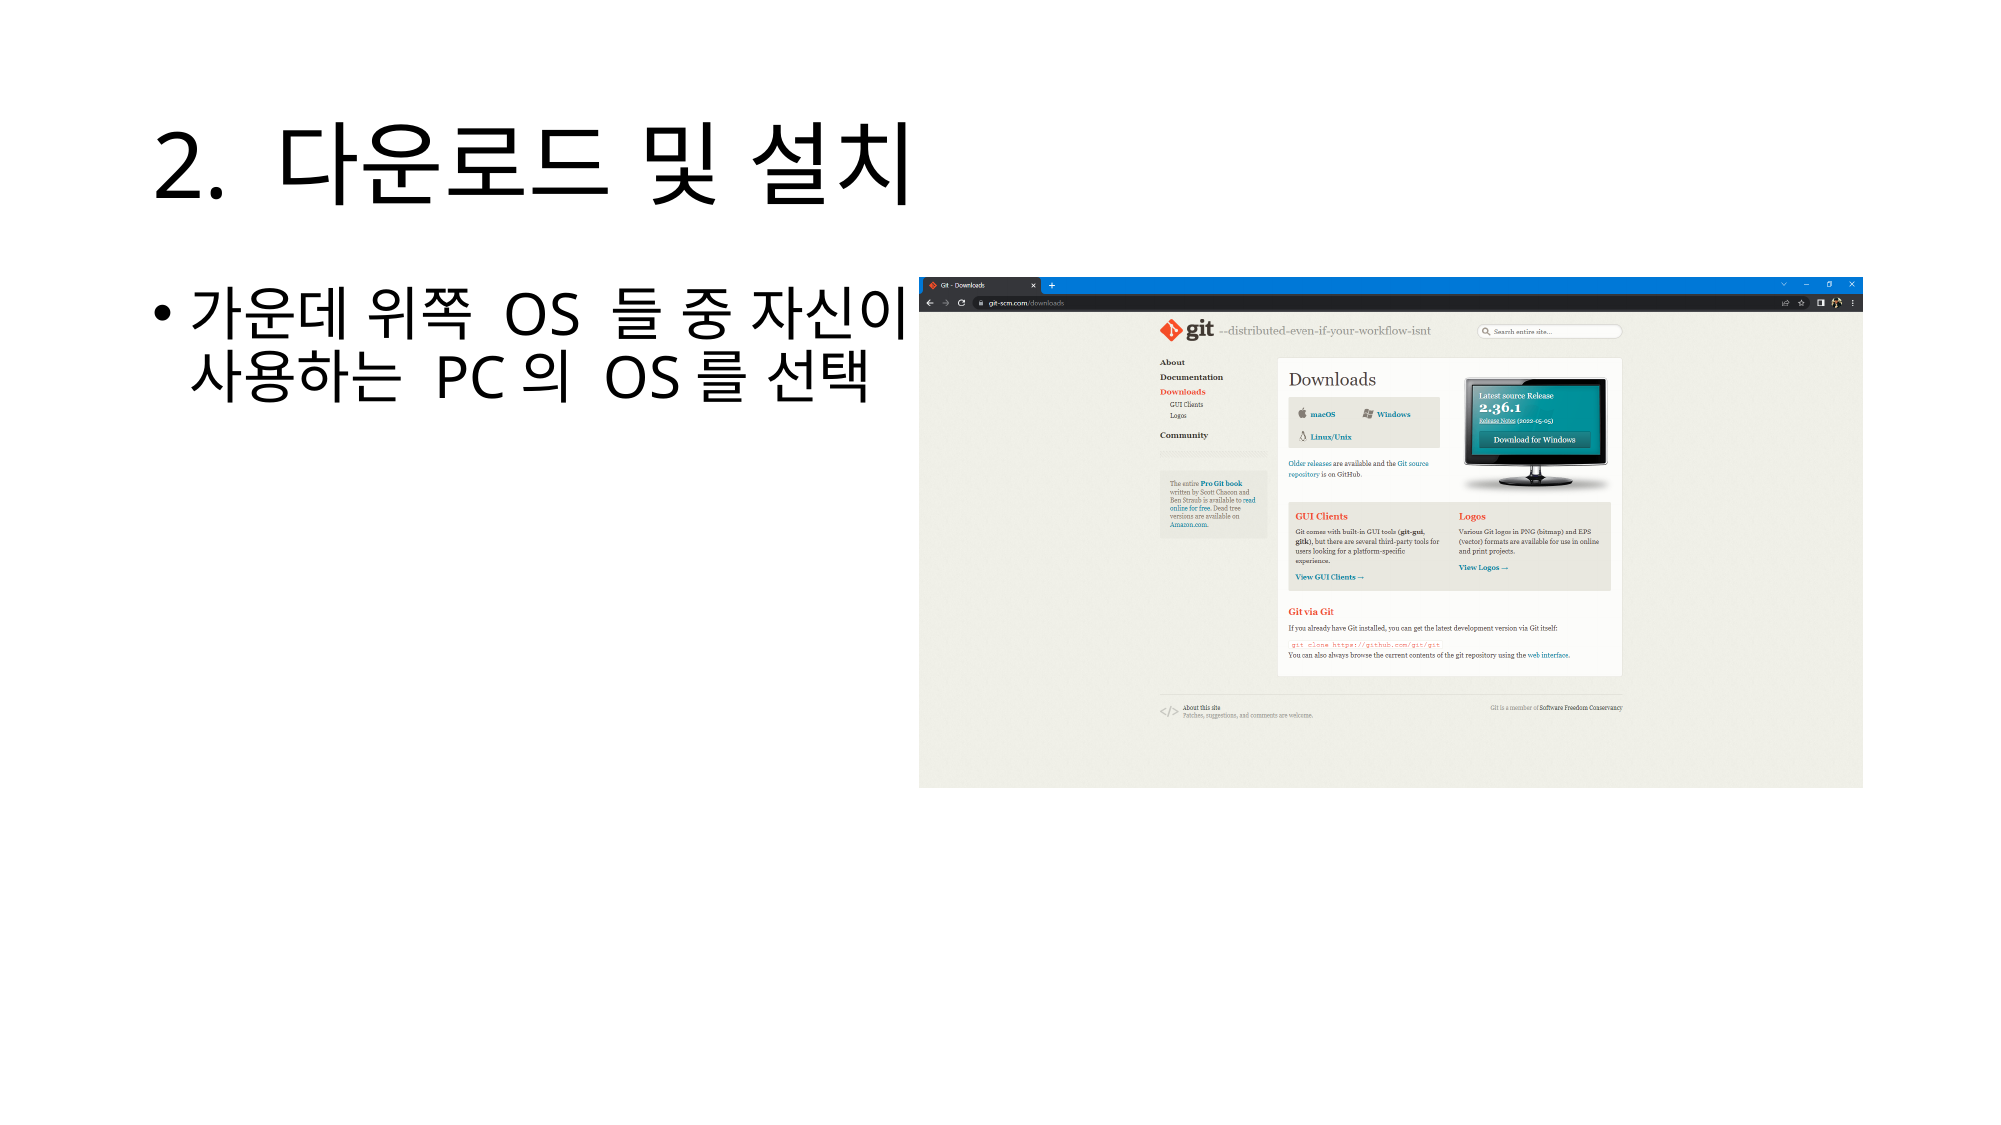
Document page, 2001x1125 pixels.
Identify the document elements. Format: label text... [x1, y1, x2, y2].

title 2. 다운로드 및 설치 [137, 59, 1863, 277]
picture [919, 277, 1863, 788]
list 가운데 위쪽 OS 들 중 자신이 사용하는 PC의 OS를 선택 [137, 277, 947, 1014]
